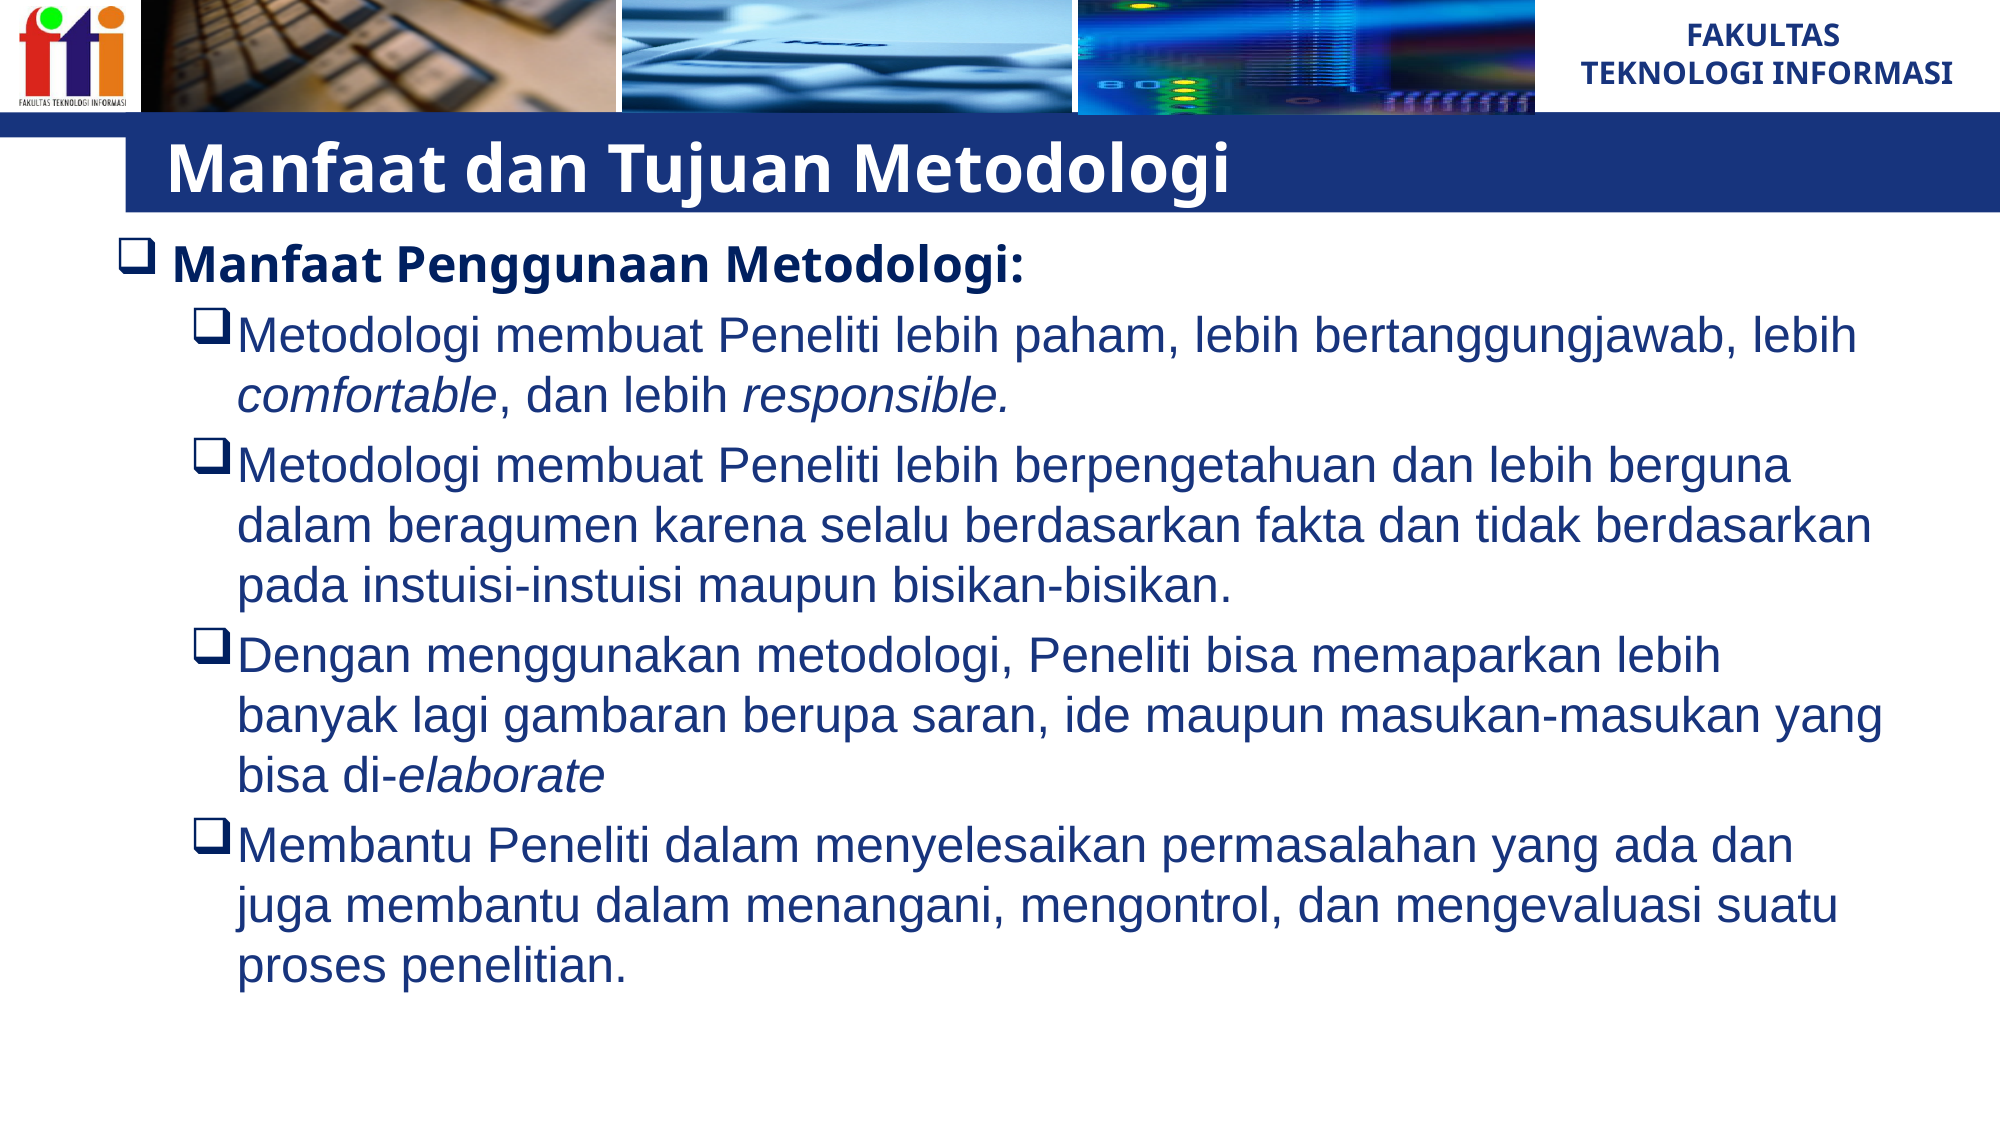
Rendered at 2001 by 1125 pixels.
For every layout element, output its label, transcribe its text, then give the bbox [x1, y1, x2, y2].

title Manfaat dan Tujuan Metodologi [149, 119, 1934, 213]
picture [141, 0, 616, 112]
picture [1078, 0, 1535, 115]
picture [19, 6, 126, 106]
picture [622, 0, 1072, 113]
list Manfaat Penggunaan Metodologi: Metodologi membuat Peneliti lebih paham, lebih bertanggungjawab, lebih comfortable, dan lebih responsible. Metodologi membuat Peneliti lebih berpengetahuan dan lebih berguna dalam beragumen karena selalu berdasarkan fakta dan tidak berdasarkan pada instuisi-instuisi maupun bisikan-bisikan. Dengan menggunakan metodologi, Peneliti bisa memaparkan lebih banyak lagi gambaran berupa saran, ide maupun masukan-masukan yang bisa di-elaborate Membantu Peneliti dalam menyelesaikan permasalahan yang ada dan juga membantu dalam menangani, mengontrol, dan mengevaluasi suatu proses penelitian. [99, 224, 1901, 1038]
